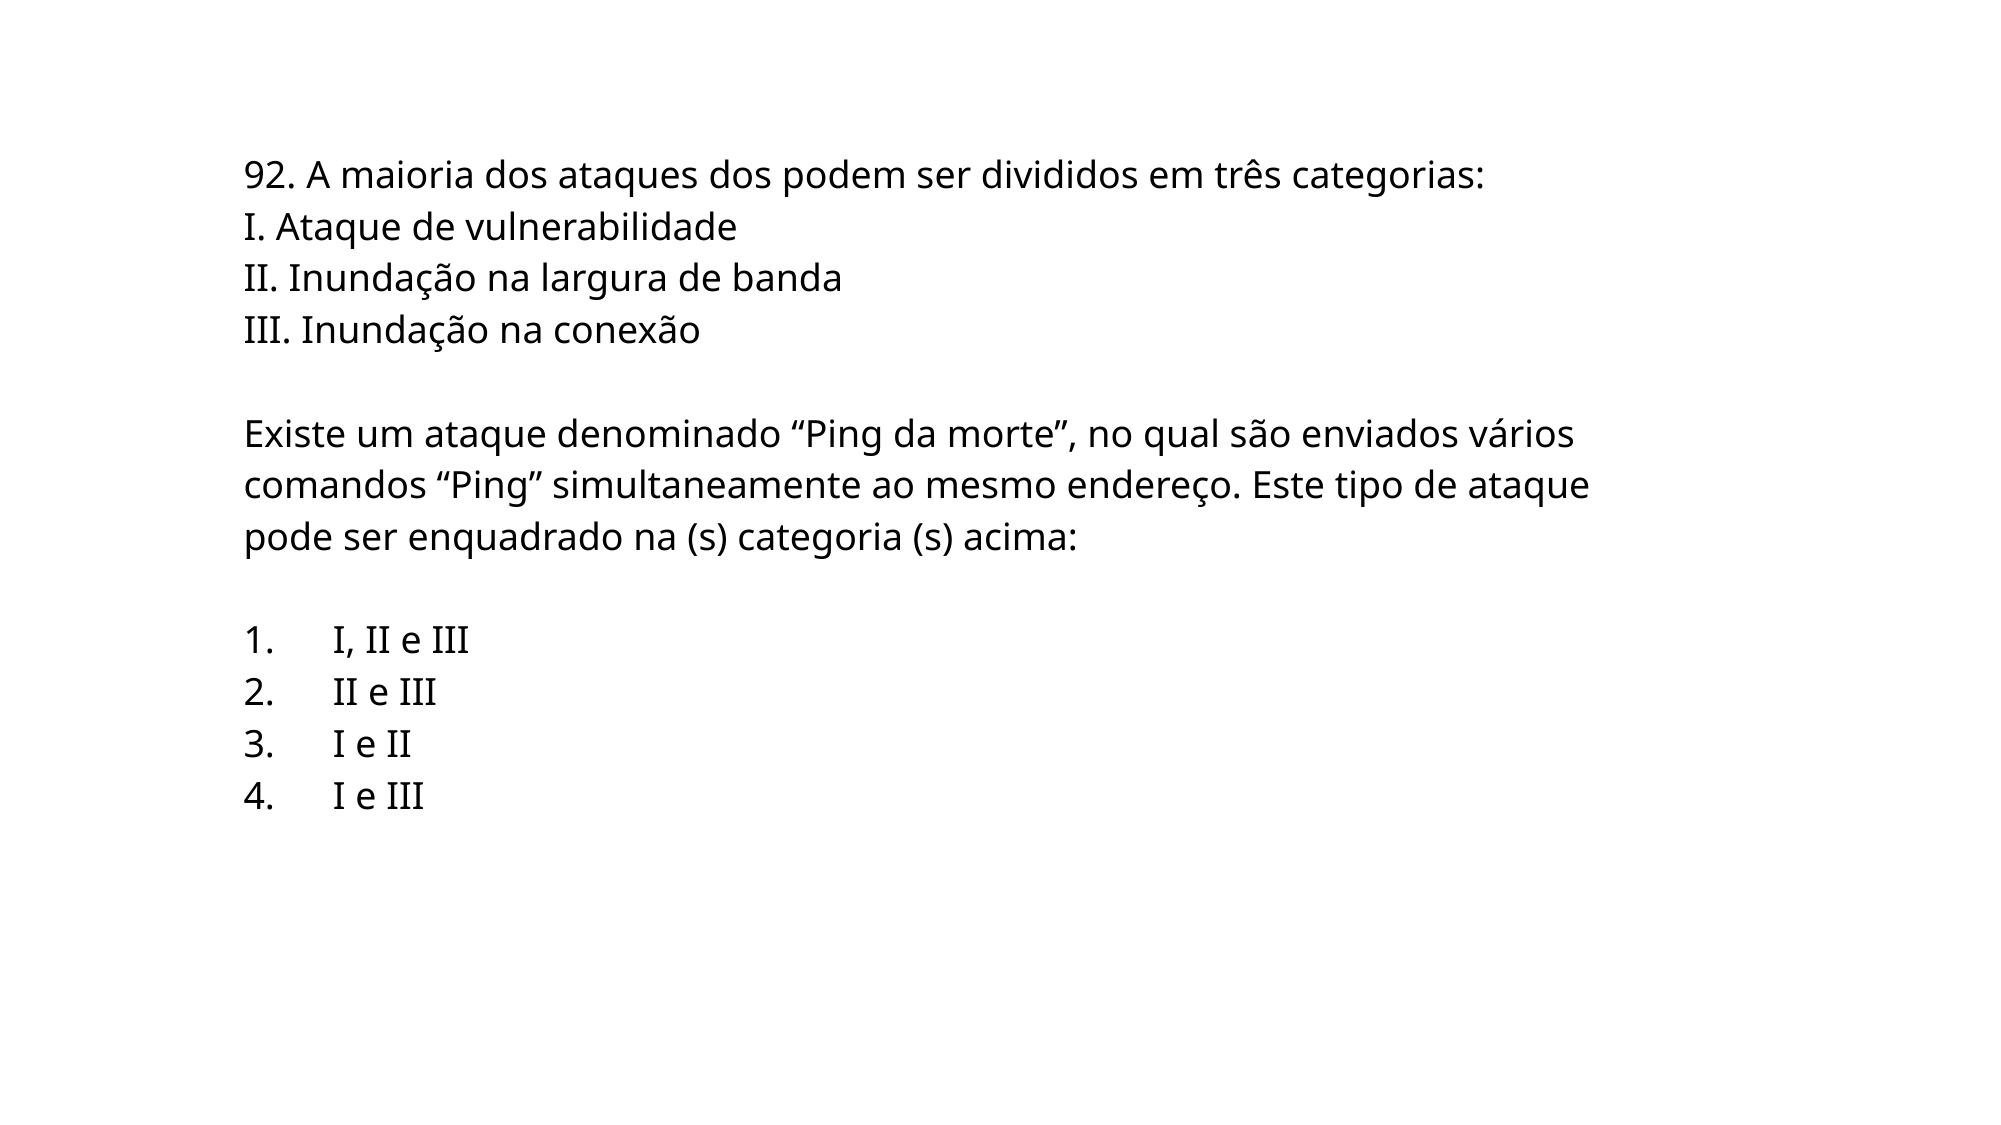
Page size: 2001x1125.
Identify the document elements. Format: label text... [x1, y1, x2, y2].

text_box 92. A maioria dos ataques dos podem ser divididos em três categorias: I. Ataque de vulnerabilidade II. Inundação na largura de banda III. Inundação na conexão Existe um ataque denominado “Ping da morte”, no qual são enviados vários comandos “Ping” simultaneamente ao mesmo endereço. Este tipo de ataque pode ser enquadrado na (s) categoria (s) acima: 1. I, II e III 2. II e III 3. I e II 4. I e III [228, 136, 1658, 825]
